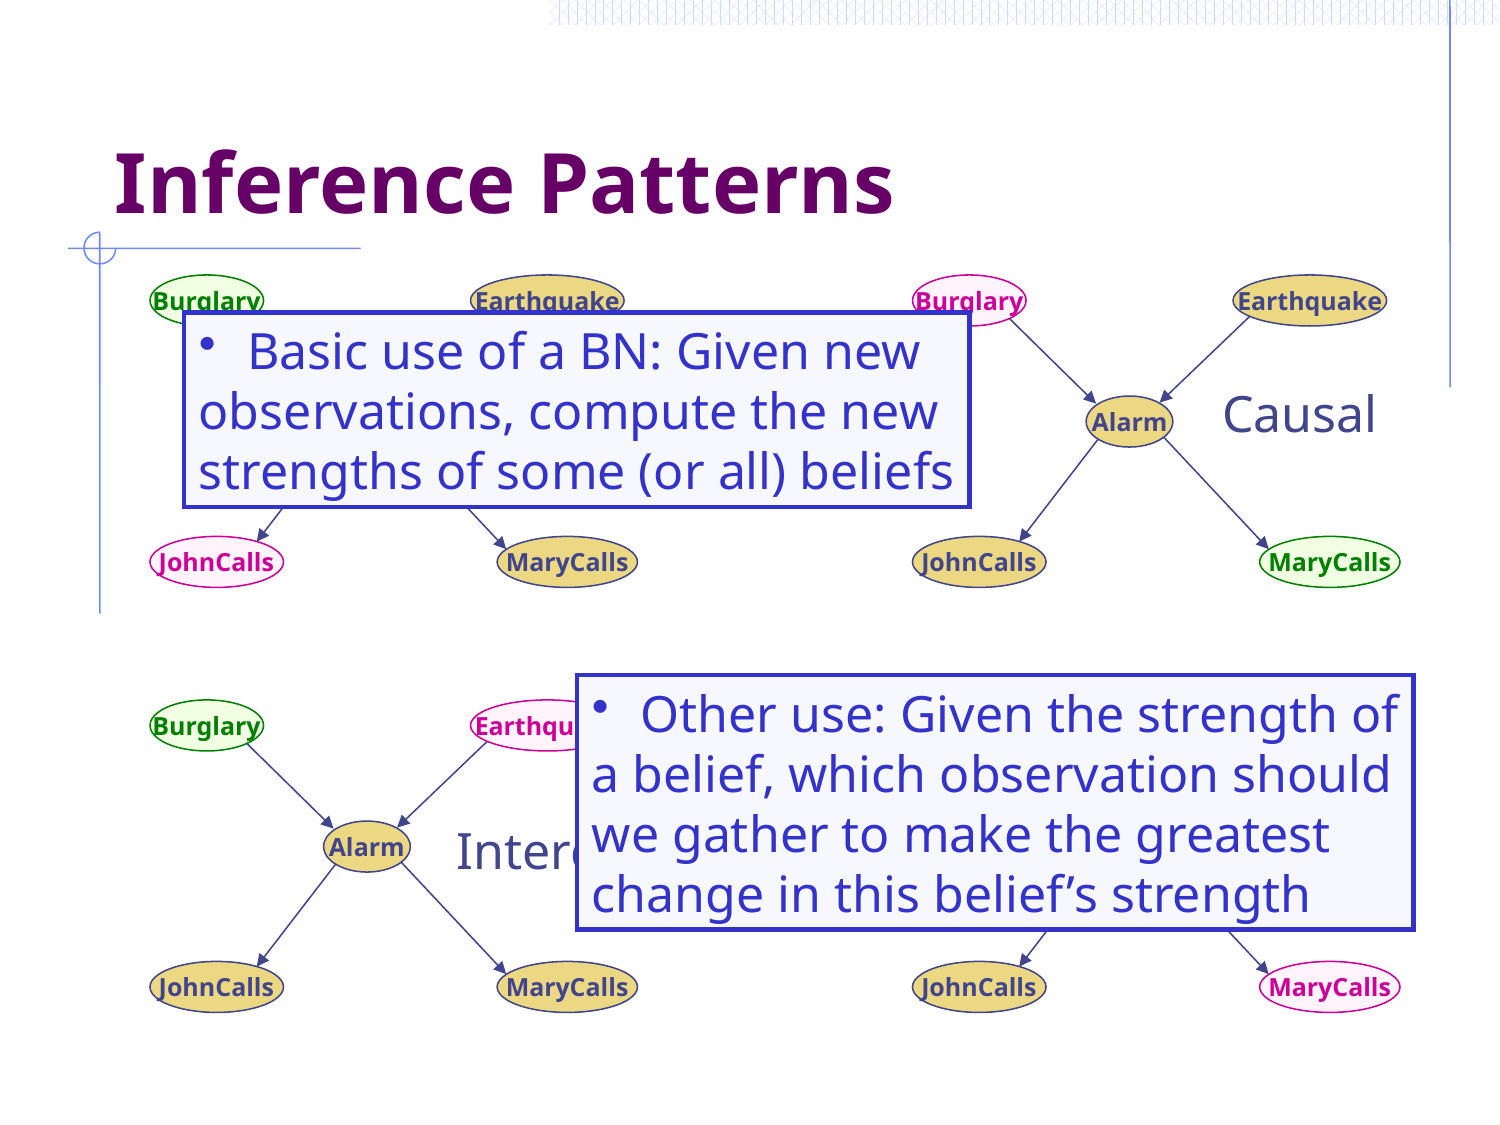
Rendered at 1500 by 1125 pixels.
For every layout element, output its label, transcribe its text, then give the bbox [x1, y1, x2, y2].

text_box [912, 699, 1401, 1013]
text_box Basic use of a BN: Given new observations, compute the new strengths of some (or all) beliefs [712, 312, 907, 508]
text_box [149, 699, 726, 1013]
title Inference Patterns [99, 50, 1375, 238]
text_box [149, 274, 709, 588]
text_box Other use: Given the strength of a belief, which observation should we gather to make the greatest change in this belief’s strength [577, 674, 1414, 930]
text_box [912, 274, 1401, 588]
